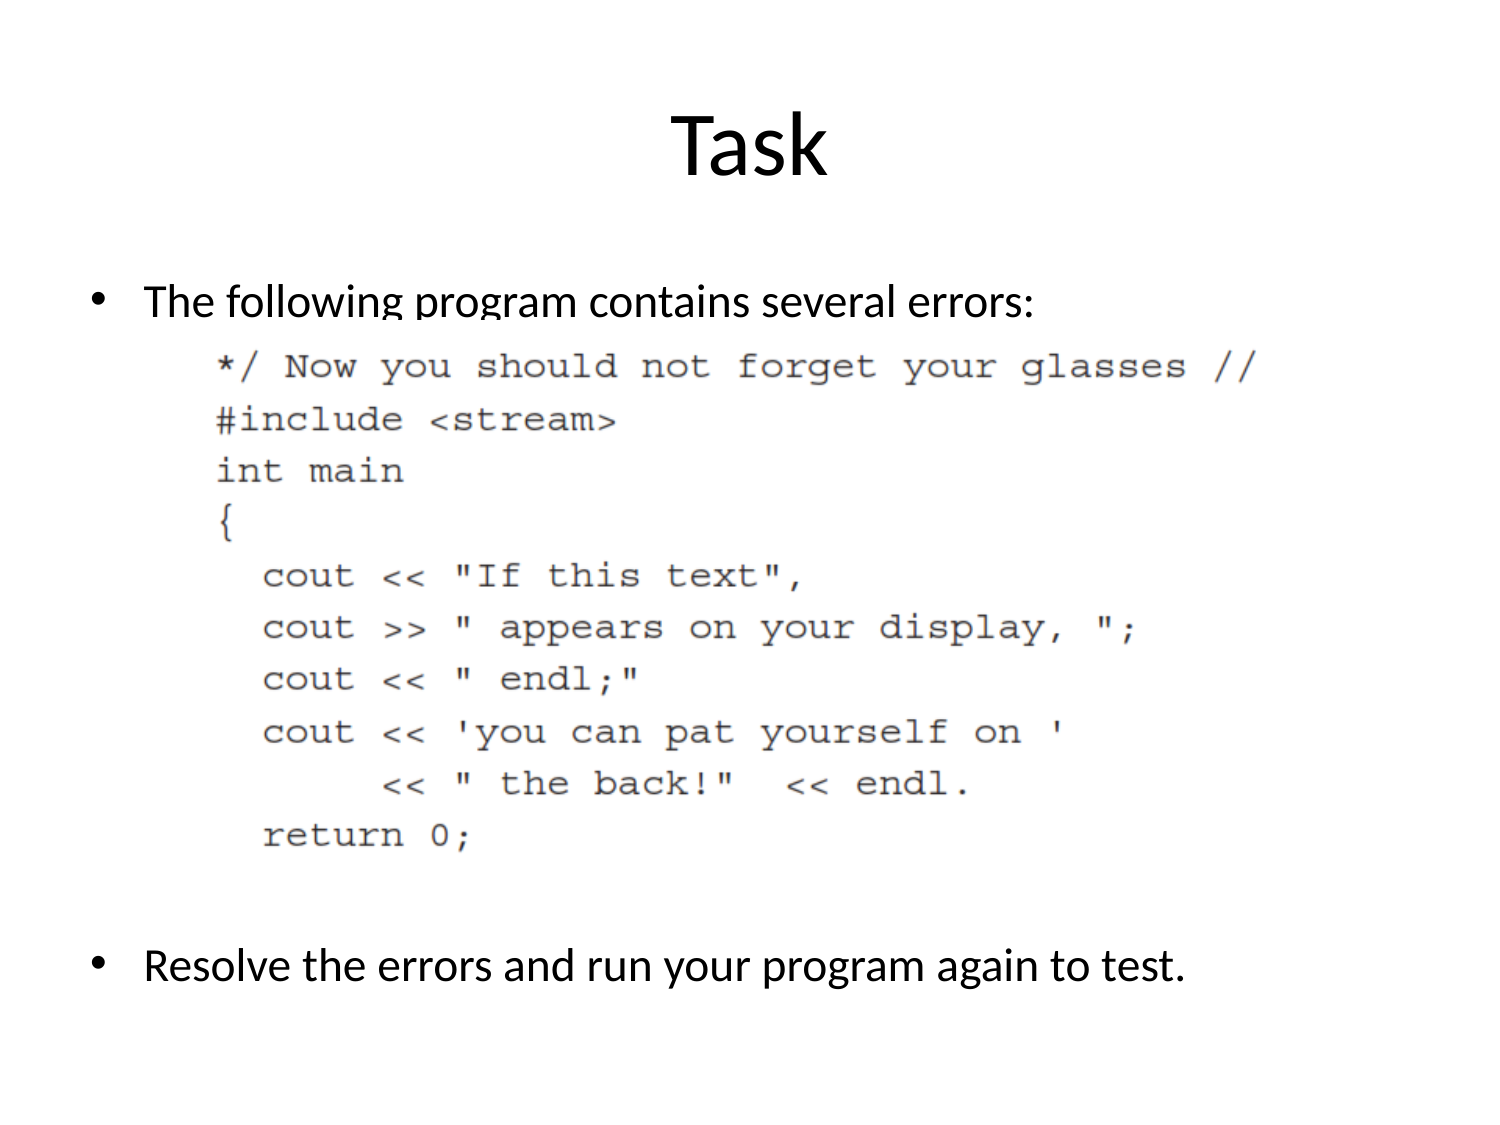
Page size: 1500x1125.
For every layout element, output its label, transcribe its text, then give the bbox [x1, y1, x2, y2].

picture [196, 320, 1292, 862]
title Task [75, 45, 1425, 233]
list The following program contains several errors: Resolve the errors and run your program again to test. [75, 262, 1425, 1005]
